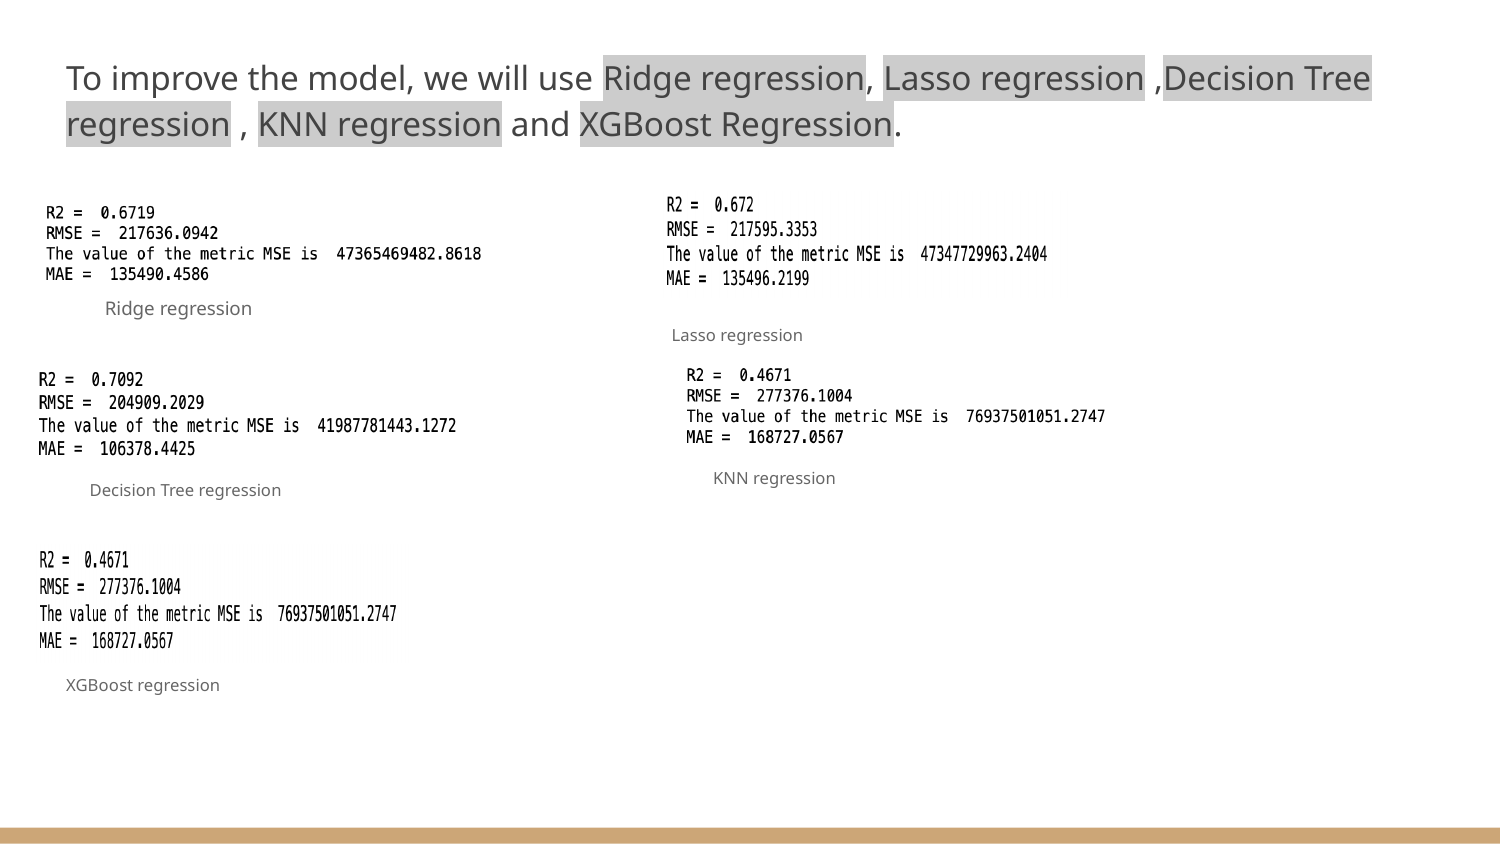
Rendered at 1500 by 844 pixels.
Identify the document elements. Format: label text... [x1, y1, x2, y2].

picture [24, 199, 492, 324]
picture [32, 544, 409, 663]
picture [656, 191, 1068, 299]
list To improve the model, we will use Ridge regression, Lasso regression ,Decision Tree regression , KNN regression and XGBoost Regression. [51, 36, 1449, 173]
text_box Decision Tree regression [74, 485, 415, 519]
picture [678, 363, 1120, 454]
text_box KNN regression [698, 463, 1068, 496]
picture [24, 368, 479, 476]
text_box XGBoost regression [51, 671, 404, 714]
text_box Lasso regression [656, 309, 1026, 357]
